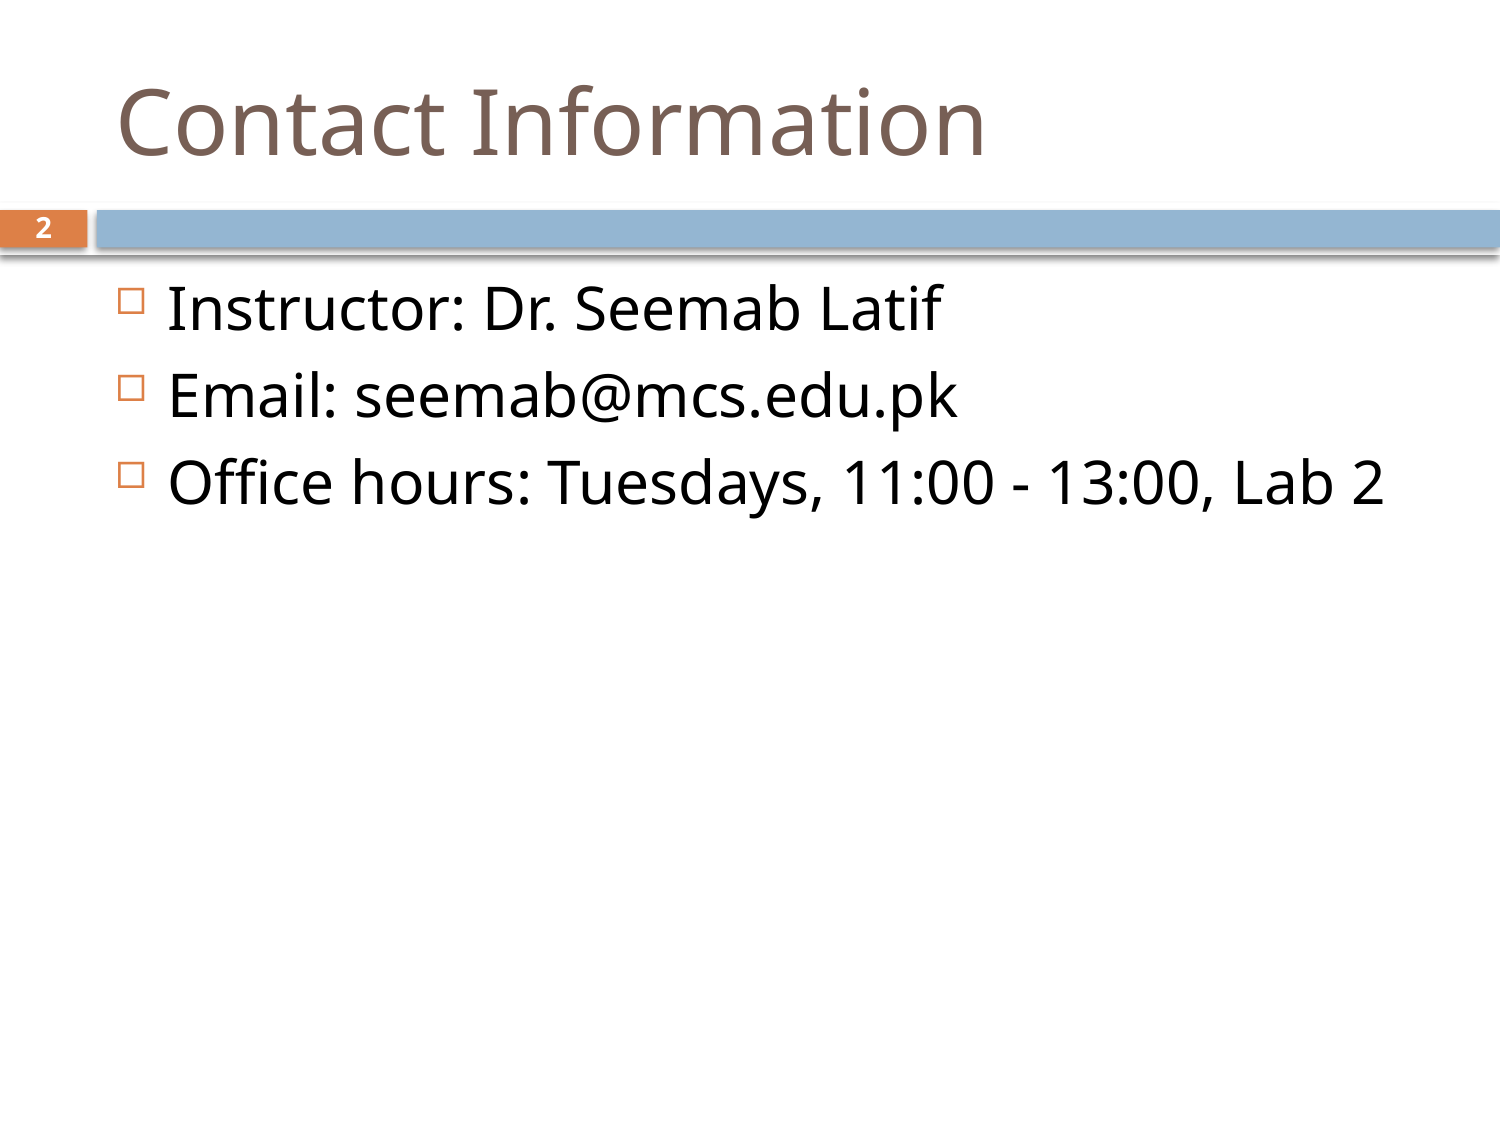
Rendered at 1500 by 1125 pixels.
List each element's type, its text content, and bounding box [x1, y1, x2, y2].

title Contact Information [100, 37, 1438, 200]
slide_number 2 [0, 208, 88, 249]
list Instructor: Dr. Seemab Latif Email: seemab@mcs.edu.pk Office hours: Tuesdays, 11:00 - 13:00, Lab 2 [100, 262, 1438, 1000]
